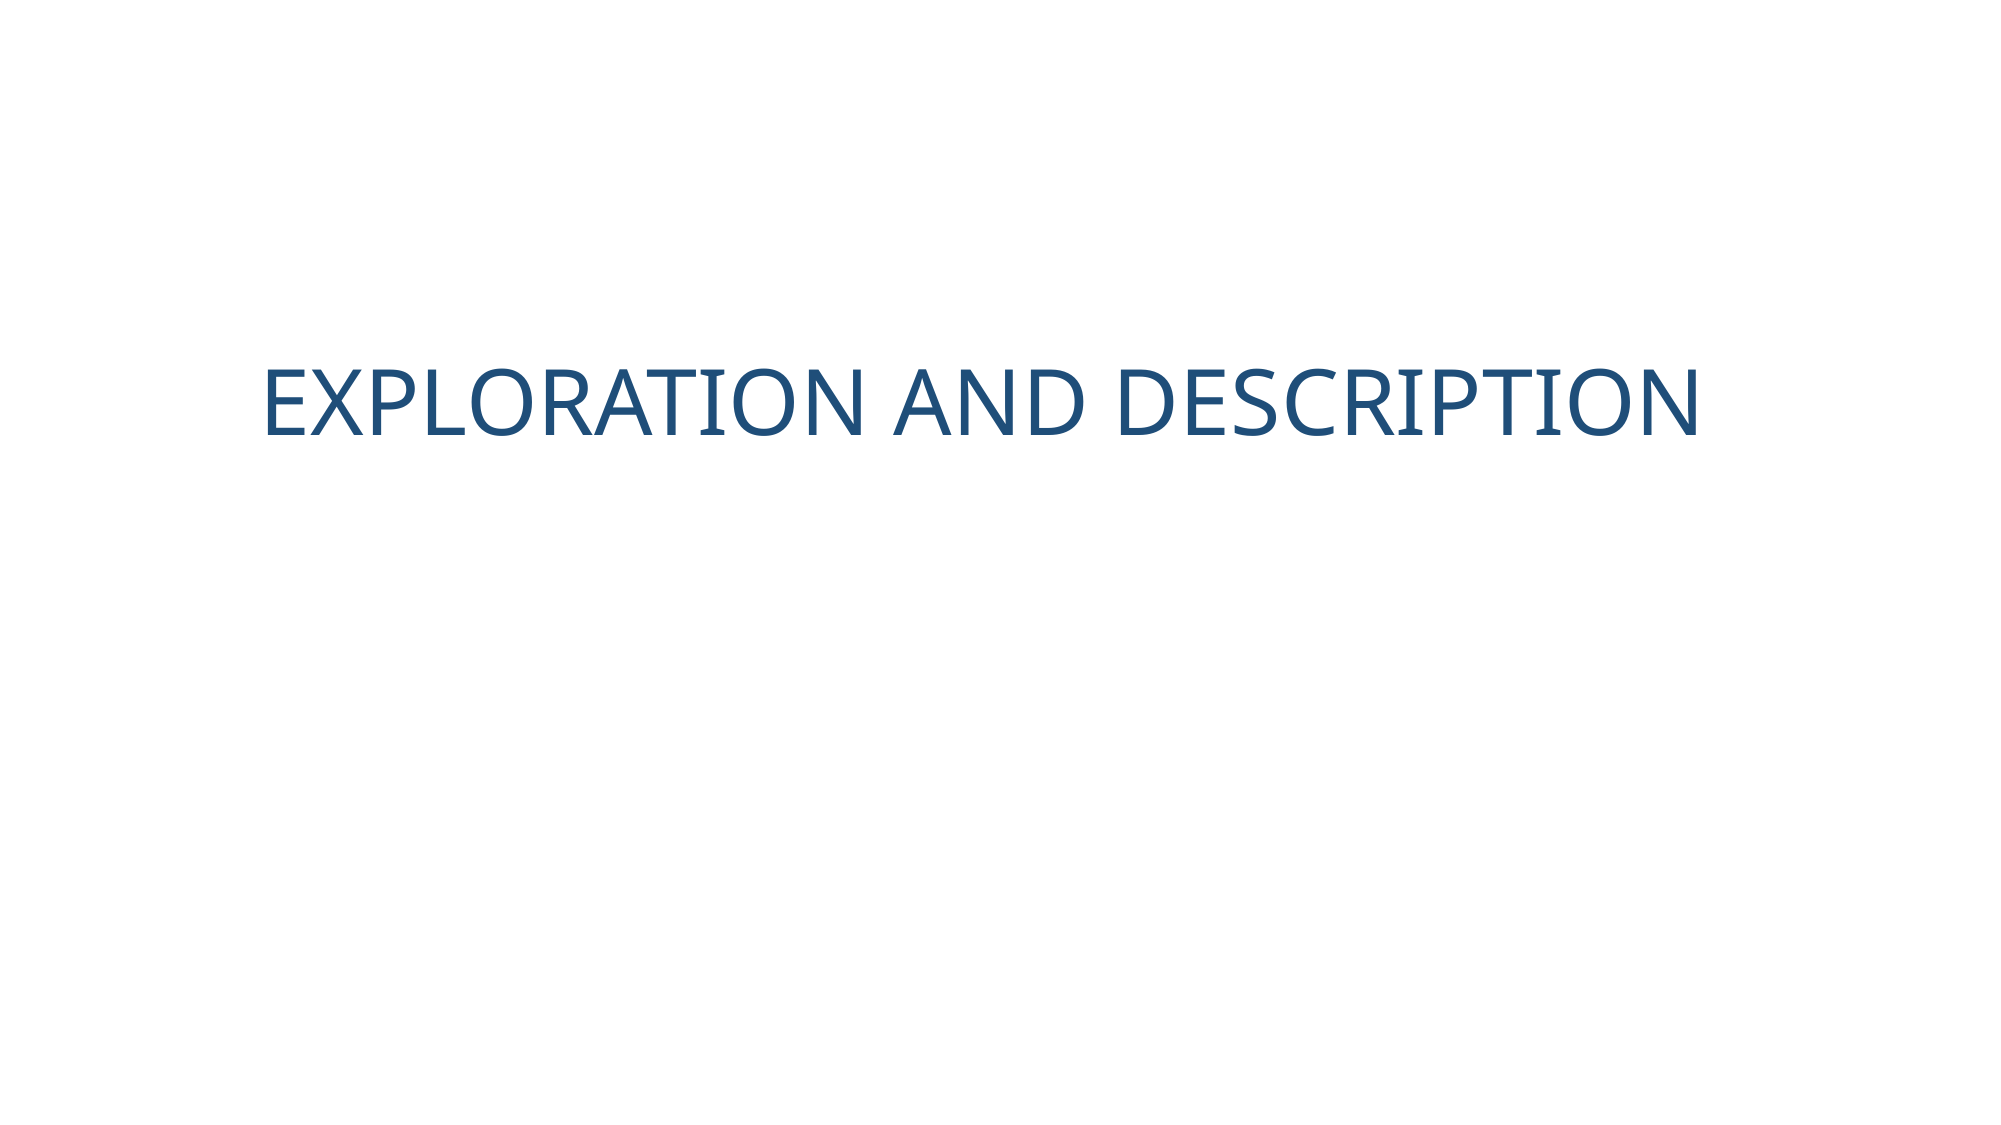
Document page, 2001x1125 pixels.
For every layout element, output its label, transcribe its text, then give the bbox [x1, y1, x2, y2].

title EXPLORATION AND DESCRIPTION [120, 297, 1846, 515]
